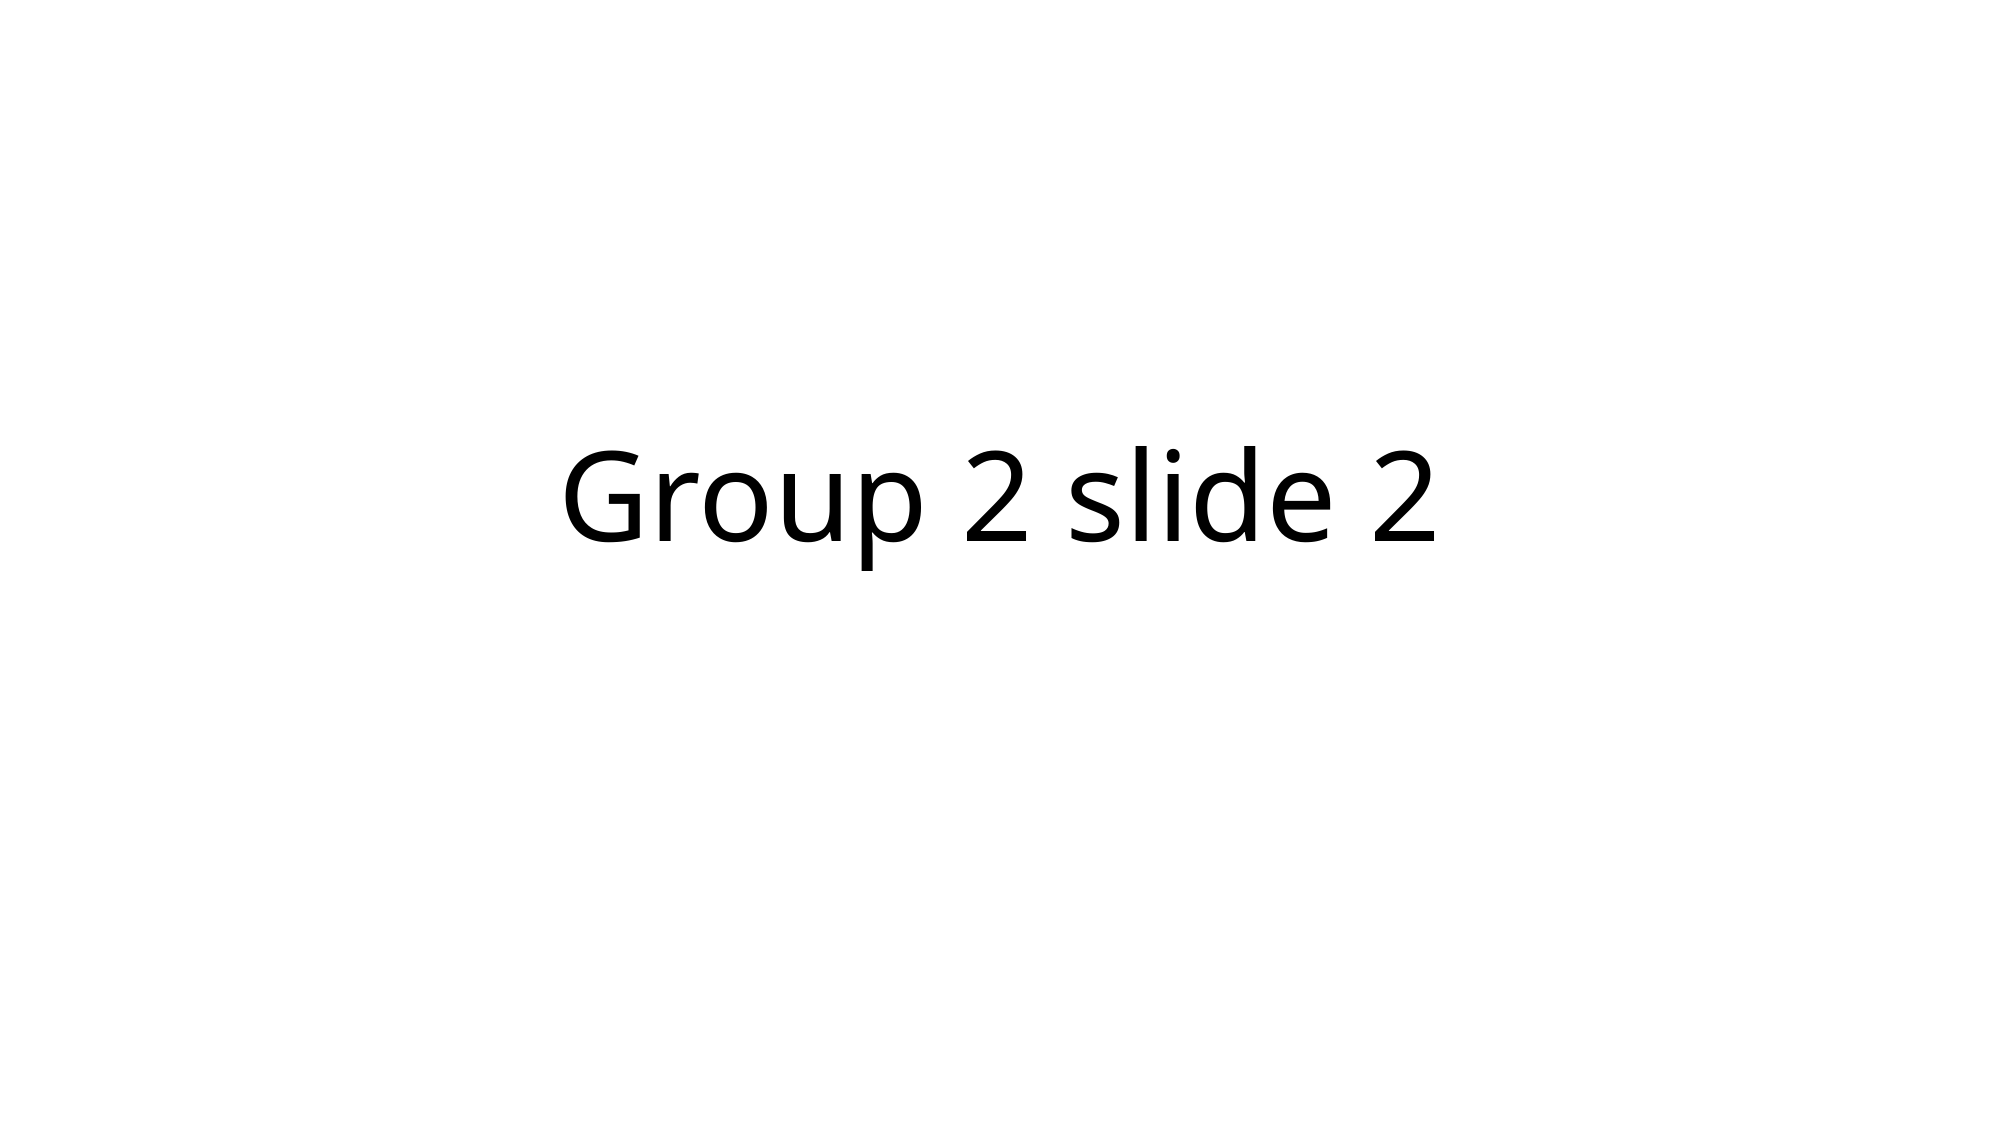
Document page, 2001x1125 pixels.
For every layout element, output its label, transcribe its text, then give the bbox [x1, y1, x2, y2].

title Group 2 slide 2 [249, 184, 1750, 576]
